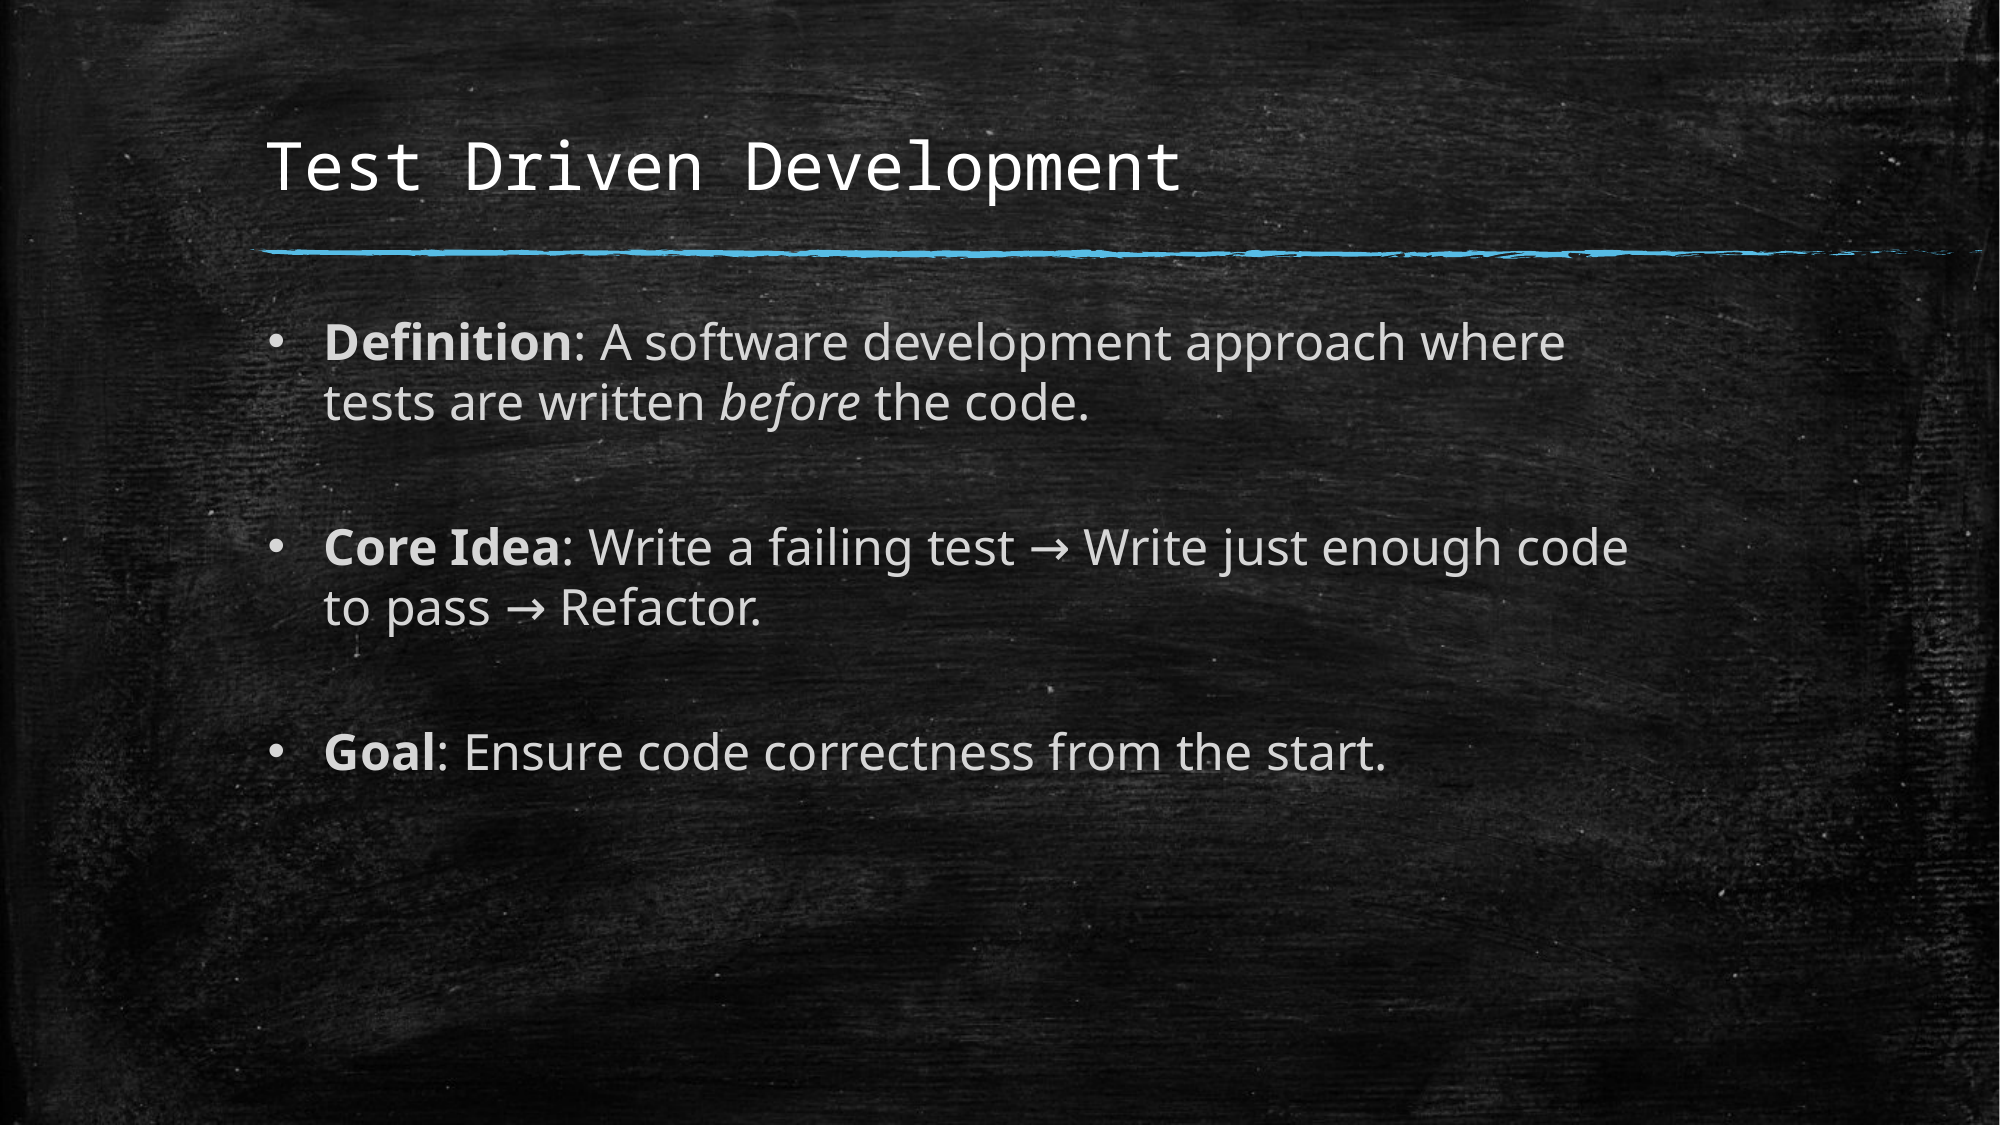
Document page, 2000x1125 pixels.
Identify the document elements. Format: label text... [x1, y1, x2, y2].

text_box Definition: A software development approach where tests are written before the code. Core Idea: Write a failing test → Write just enough code to pass → Refactor. Goal: Ensure code correctness from the start. [252, 302, 1662, 788]
text_box [66, 272, 1908, 343]
title Test Driven Development [249, 45, 1750, 213]
